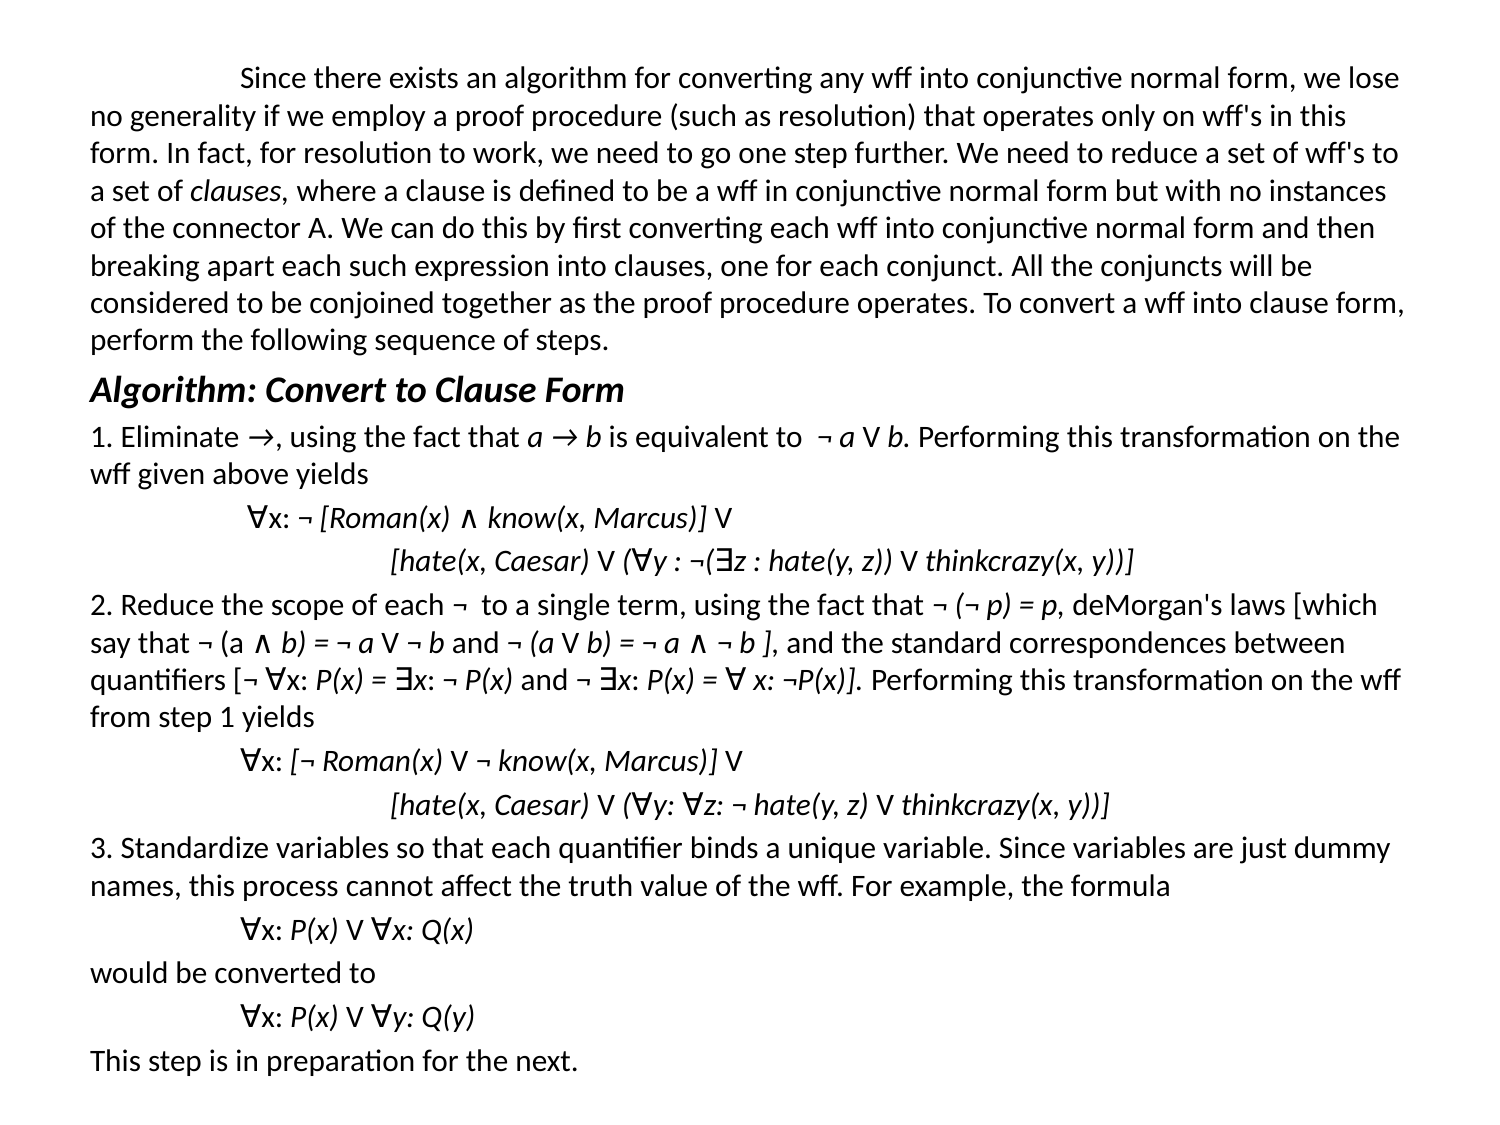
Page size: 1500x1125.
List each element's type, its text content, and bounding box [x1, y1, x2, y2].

subtitle Since there exists an algorithm for converting any wff into conjunctive normal form, we lose no generality if we employ a proof procedure (such as resolution) that operates only on wff's in this form. In fact, for resolution to work, we need to go one step further. We need to reduce a set of wff's to a set of clauses, where a clause is defined to be a wff in conjunctive normal form but with no instances of the connector A. We can do this by first converting each wff into conjunctive normal form and then breaking apart each such expression into clauses, one for each conjunct. All the conjuncts will be considered to be conjoined together as the proof procedure operates. To convert a wff into clause form, perform the following sequence of steps. Algorithm: Convert to Clause Form 1. Eliminate →, using the fact that a → b is equivalent to ¬ a V b. Performing this transformation on the wff given above yields ∀x: ¬ [Roman(x) ∧ know(x, Marcus)] V [hate(x, Caesar) V (∀y : ¬(∃z : hate(y, z)) V thinkcrazy(x, y))] 2. Reduce the scope of each ¬ to a single term, using the fact that ¬ (¬ p) = p, deMorgan's laws [which say that ¬ (a ∧ b) = ¬ a V ¬ b and ¬ (a V b) = ¬ a ∧ ¬ b ], and the standard correspondences between quantifiers [¬ ∀x: P(x) = ∃x: ¬ P(x) and ¬ ∃x: P(x) = ∀ x: ¬P(x)]. Performing this transformation on the wff from step 1 yields ∀x: [¬ Roman(x) V ¬ know(x, Marcus)] V [hate(x, Caesar) V (∀y: ∀z: ¬ hate(y, z) V thinkcrazy(x, y))] 3. Standardize variables so that each quantifier binds a unique variable. Since variables are just dummy names, this process cannot affect the truth value of the wff. For example, the formula ∀x: P(x) V ∀x: Q(x) would be converted to ∀x: P(x) V ∀y: Q(y) This step is in preparation for the next. [75, 50, 1425, 1075]
